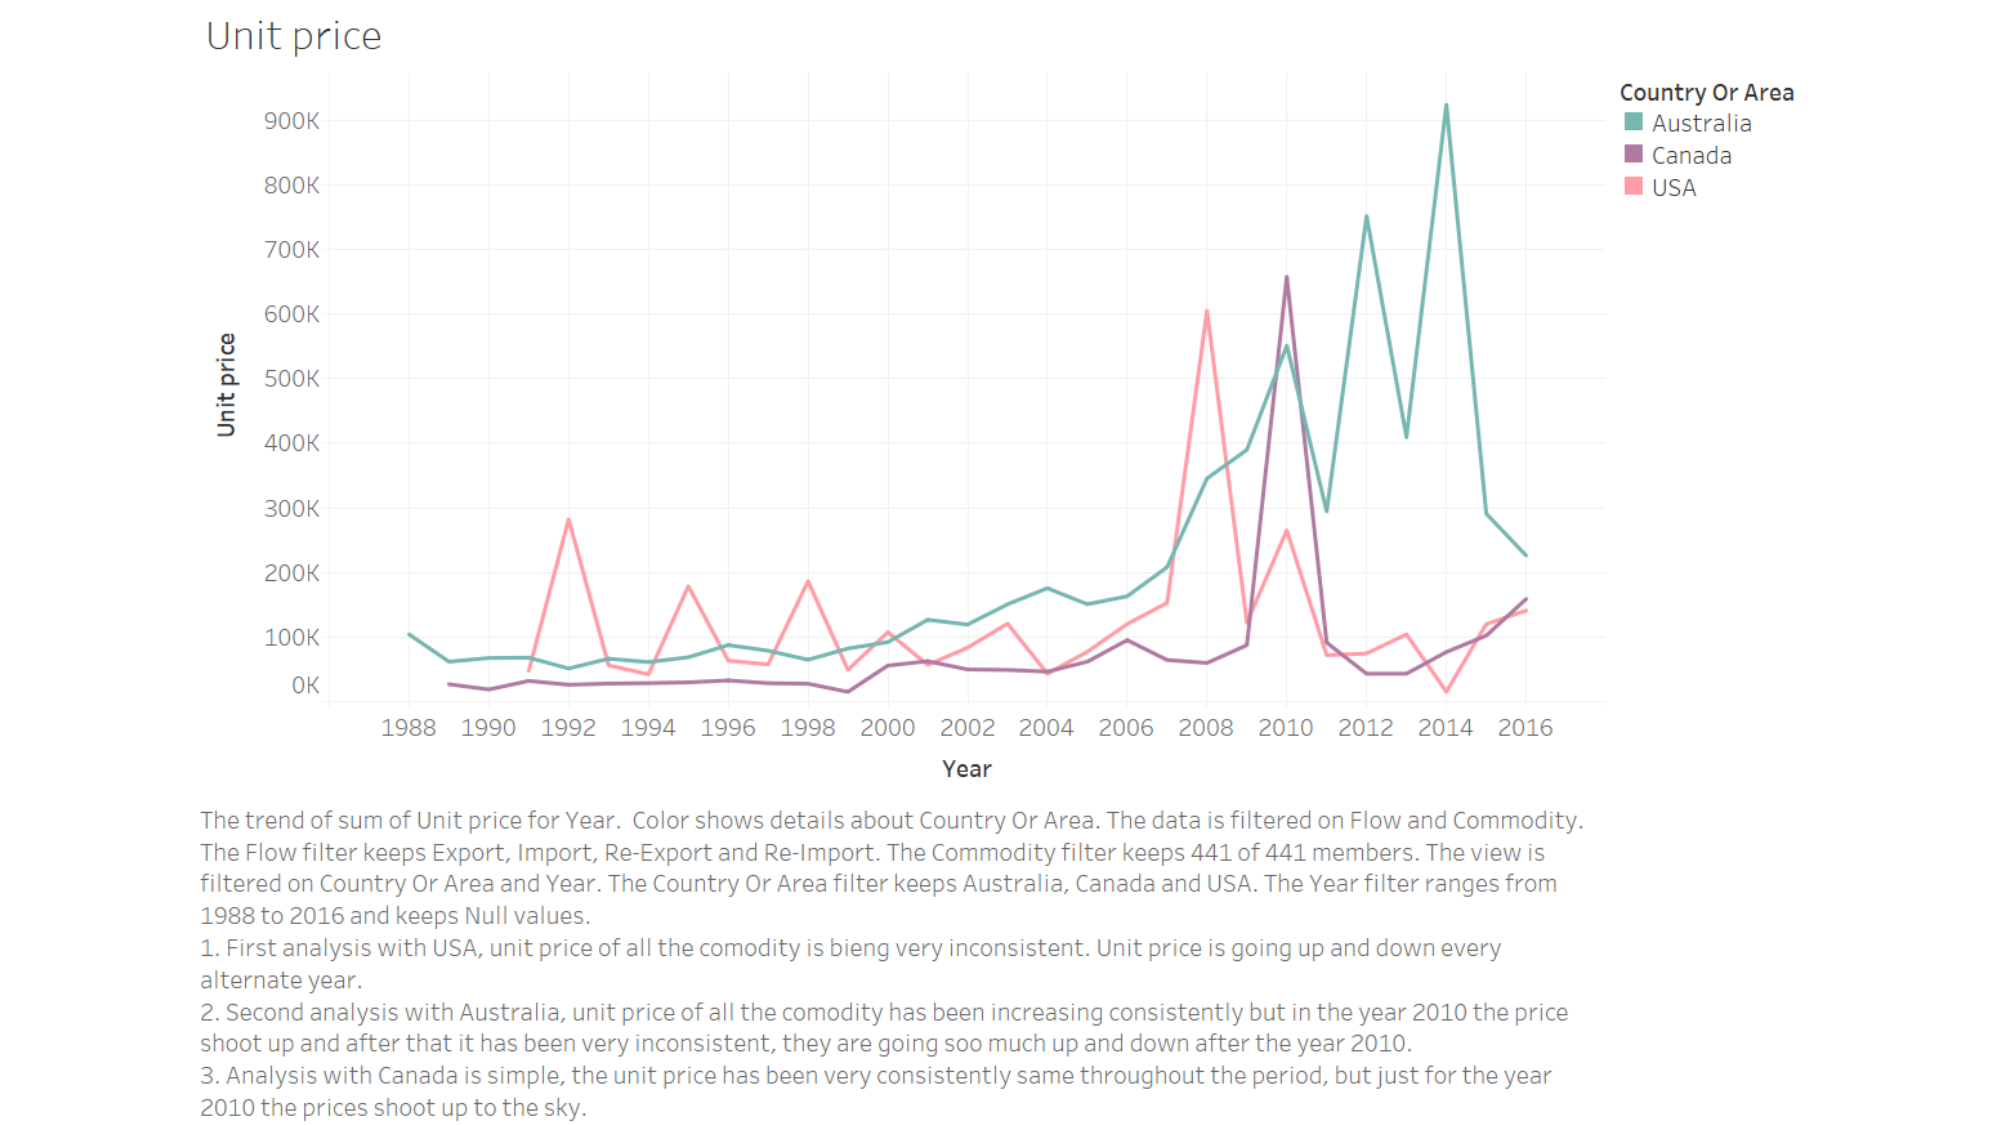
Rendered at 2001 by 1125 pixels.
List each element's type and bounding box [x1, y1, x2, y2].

picture [200, 0, 1800, 1125]
